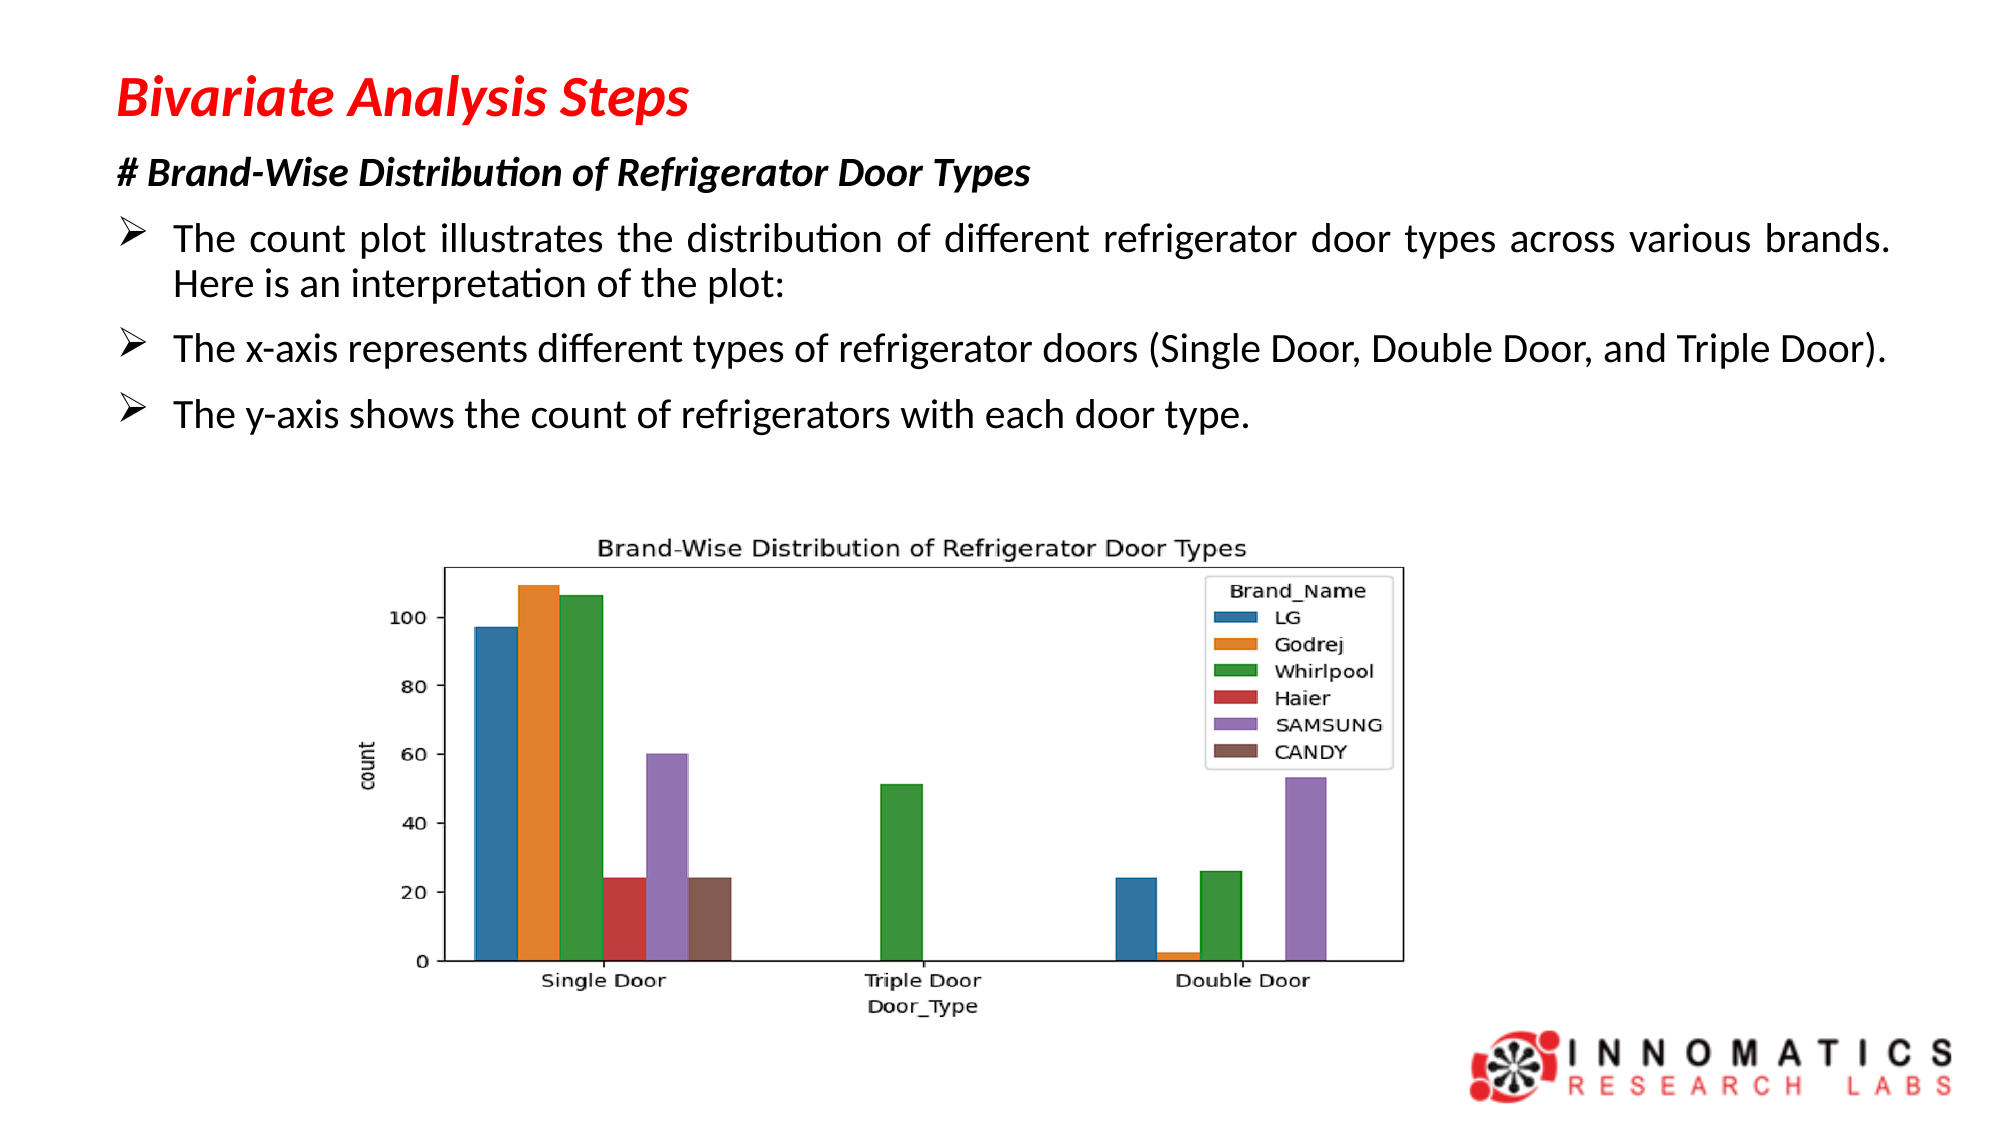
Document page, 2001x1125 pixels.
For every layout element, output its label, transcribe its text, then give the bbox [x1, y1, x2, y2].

list Bivariate Analysis Steps # Brand-Wise Distribution of Refrigerator Door Types The count plot illustrates the distribution of different refrigerator door types across various brands. Here is an interpretation of the plot: The x-axis represents different types of refrigerator doors (Single Door, Double Door, and Triple Door). The y-axis shows the count of refrigerators with each door type. [101, 58, 1908, 1020]
picture [349, 533, 1416, 1020]
picture [1445, 1014, 1975, 1125]
